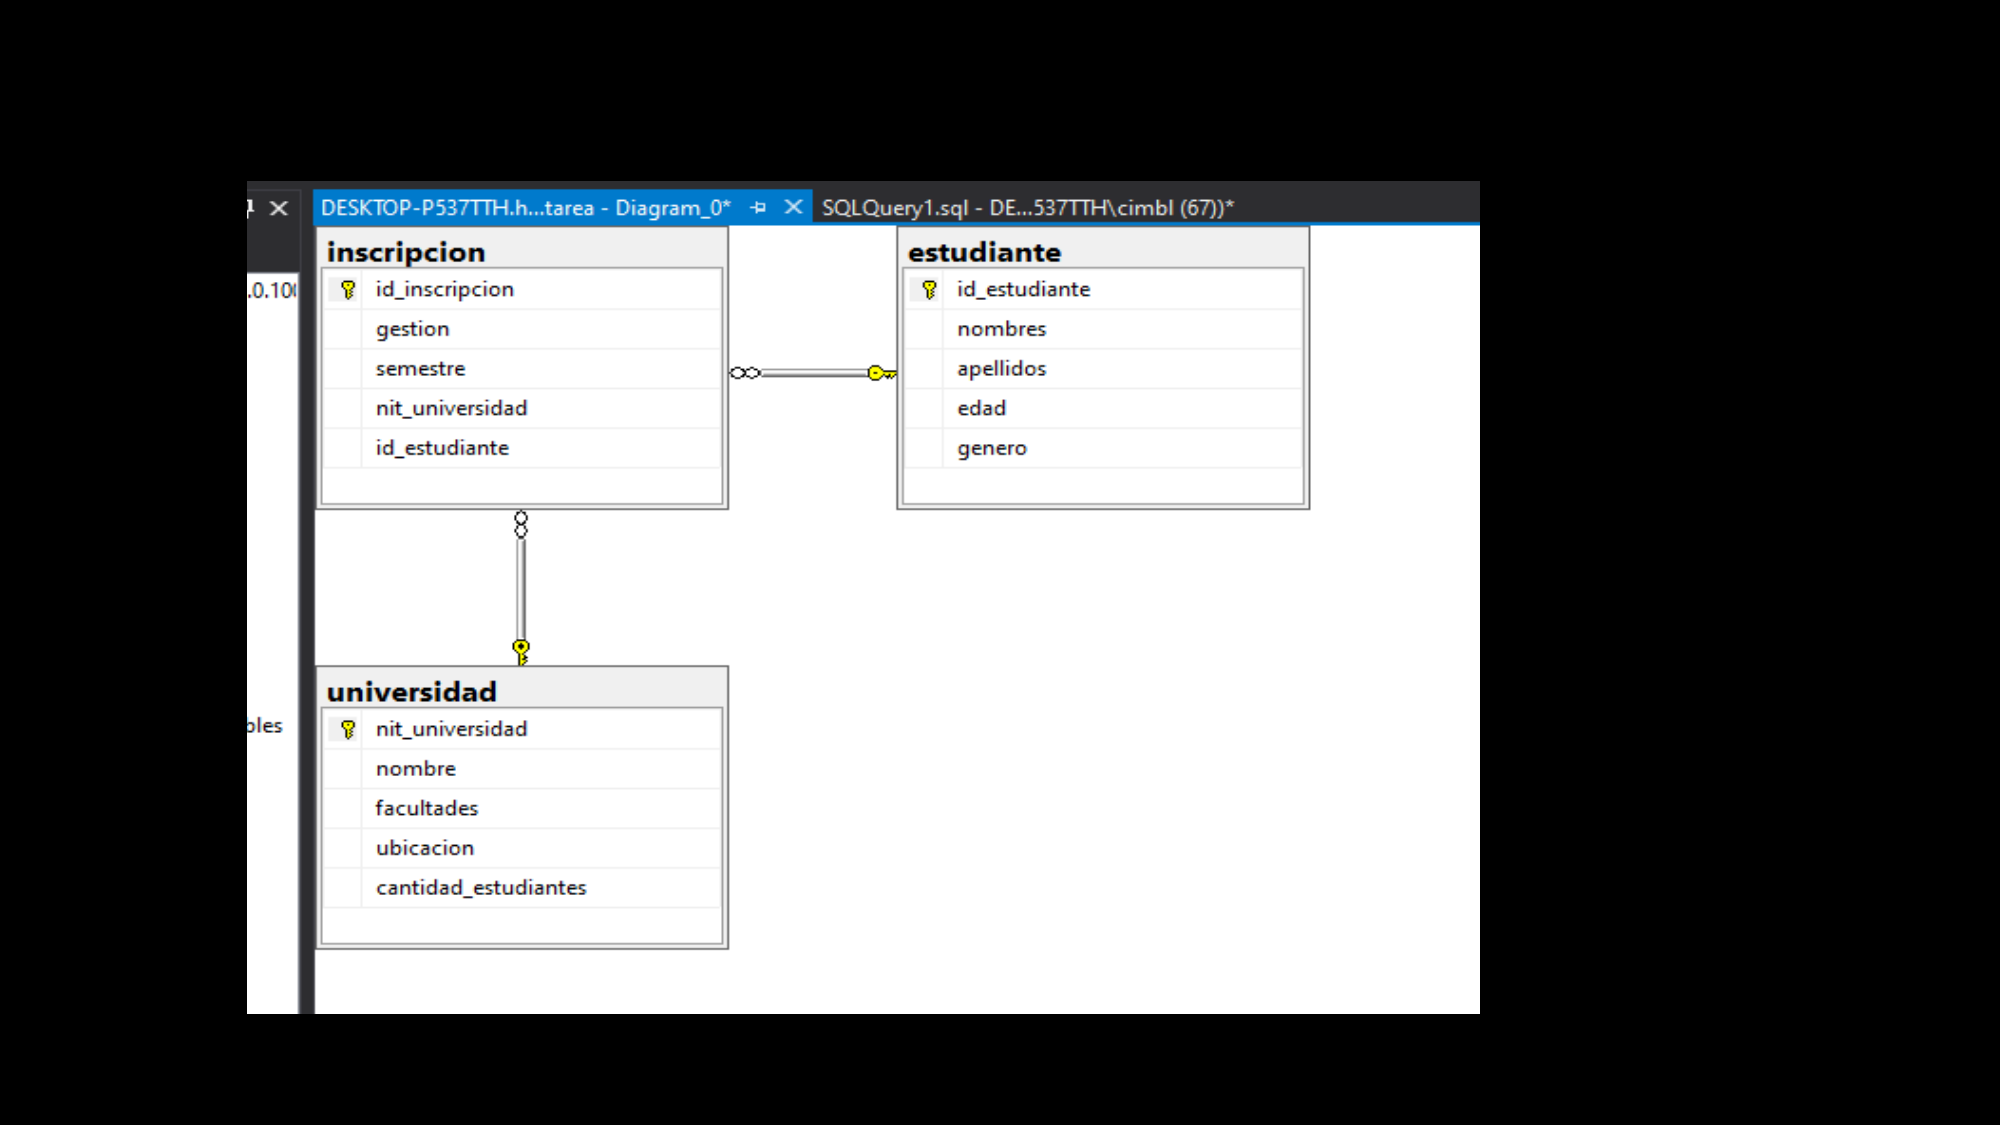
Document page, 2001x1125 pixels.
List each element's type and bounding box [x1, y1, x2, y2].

list [247, 181, 1480, 1014]
